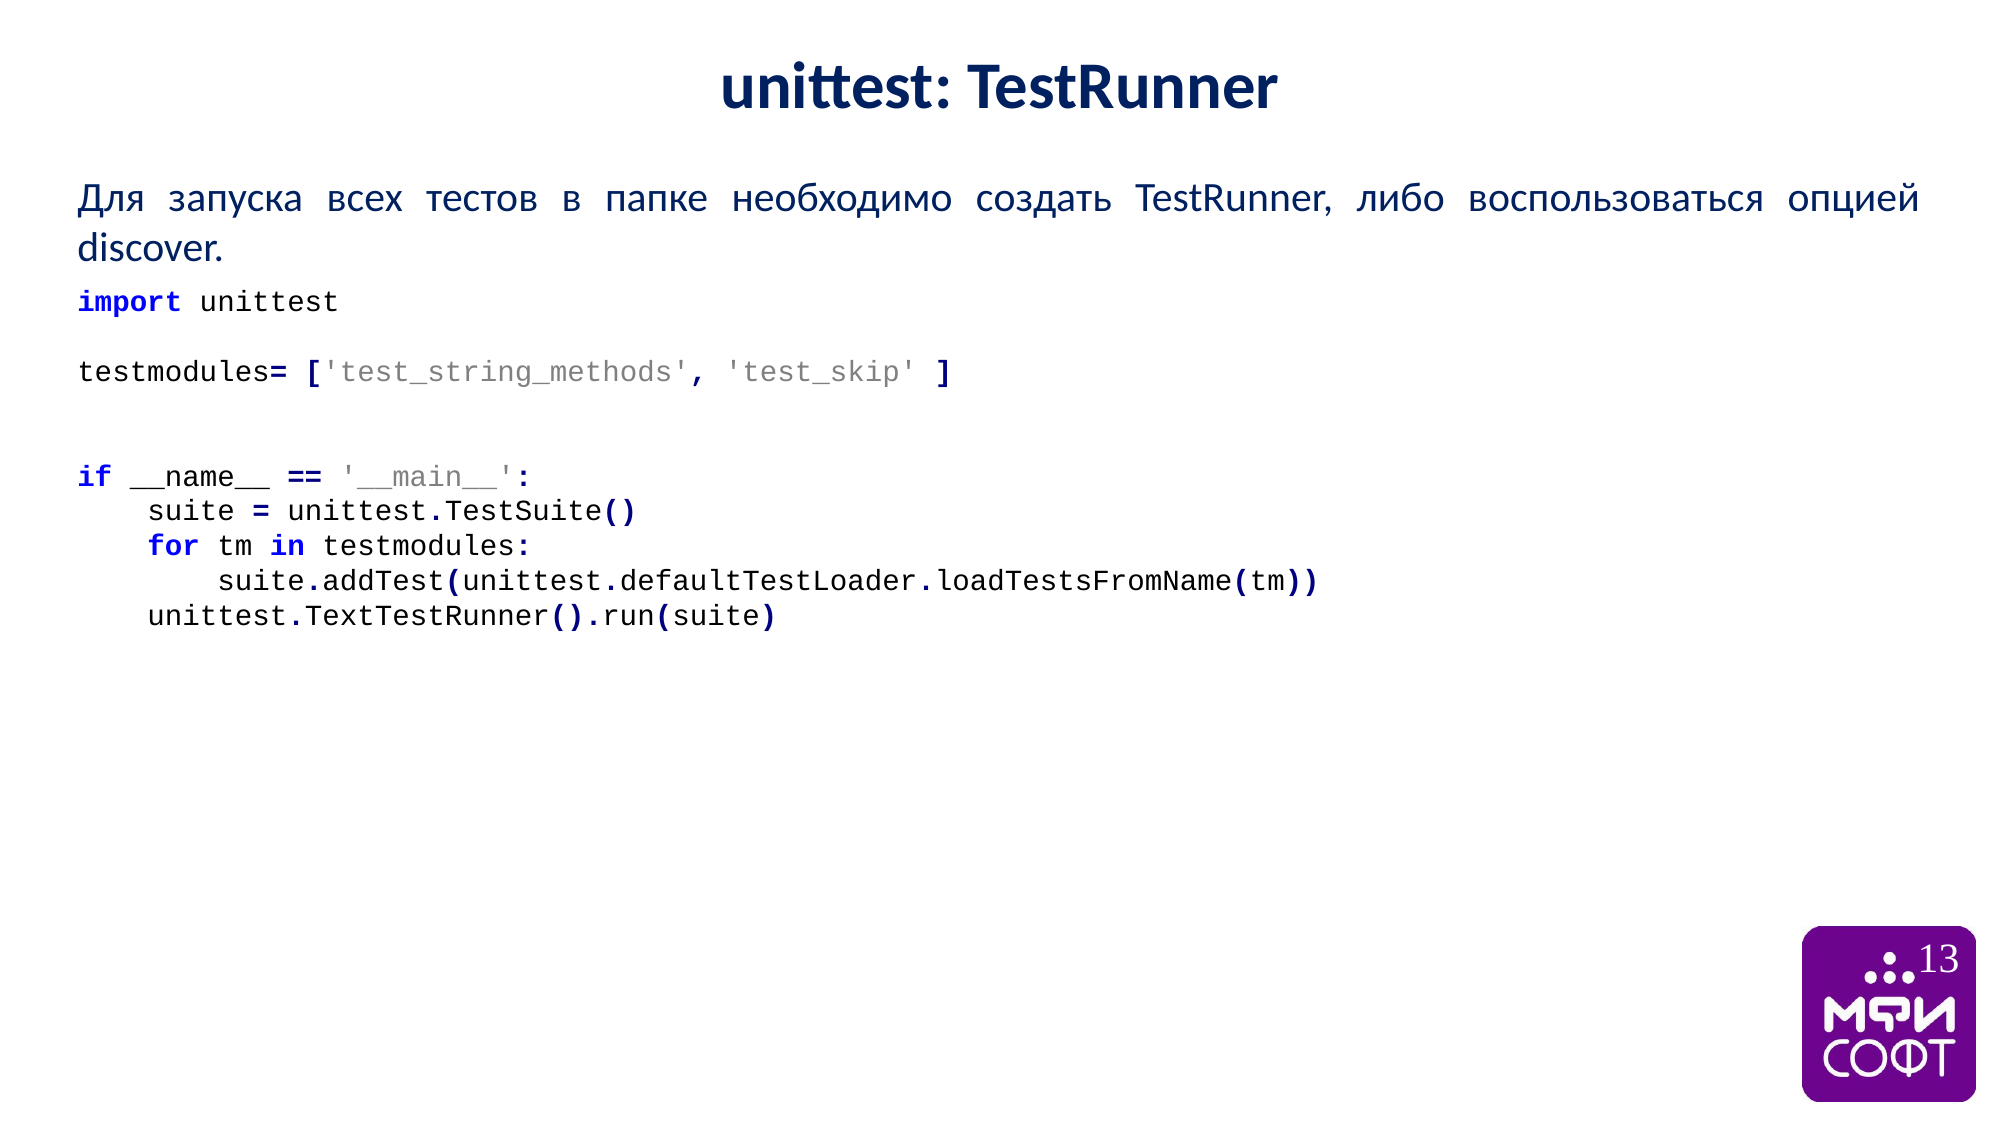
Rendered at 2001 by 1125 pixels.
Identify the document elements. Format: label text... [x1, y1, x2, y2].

text_box Для запуска всех тестов в папке необходимо создать TestRunner, либо воспользоваться опцией discover. import unittest testmodules= ['test_string_methods', 'test_skip' ] if __name__ == '__main__': suite = unittest.TestSuite() for tm in testmodules: suite.addTest(unittest.defaultTestLoader.loadTestsFromName(tm)) unittest.TextTestRunner().run(suite) [62, 162, 1936, 1097]
title unittest: TestRunner [0, 34, 2000, 149]
picture [1802, 926, 1976, 1102]
